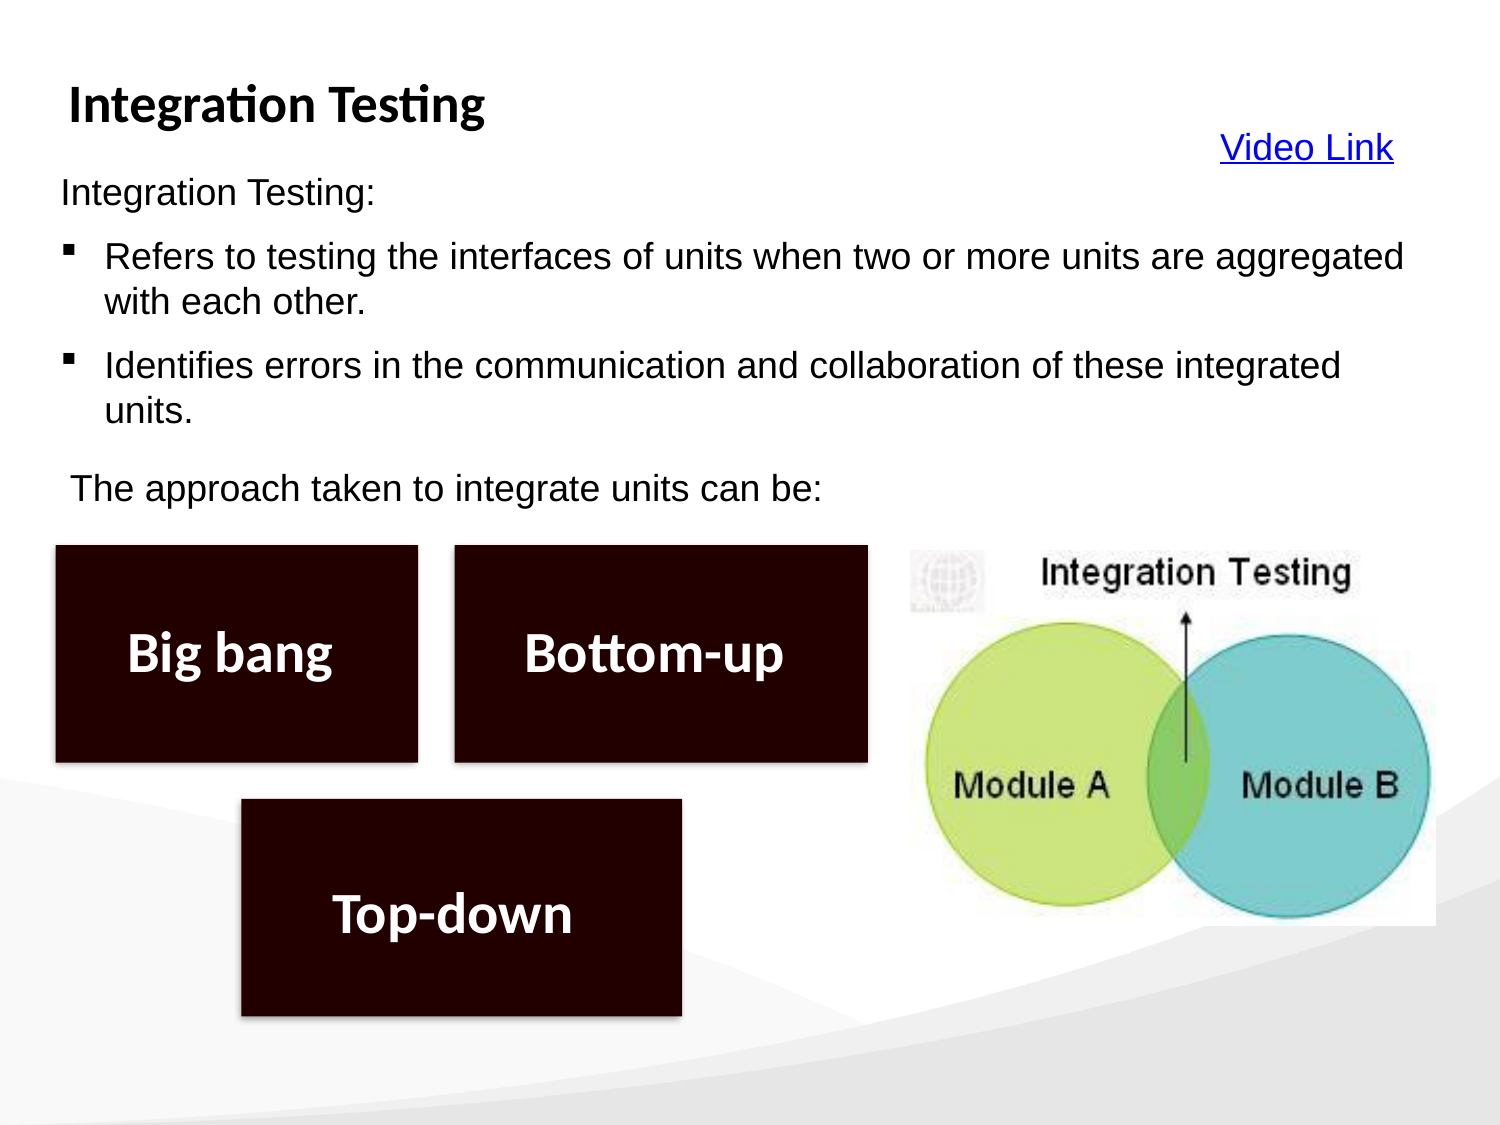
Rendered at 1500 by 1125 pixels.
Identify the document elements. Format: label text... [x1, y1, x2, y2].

text_box Video Link [1205, 115, 1437, 176]
text_box Integration Testing: Refers to testing the interfaces of units when two or more units are aggregated with each other. Identifies errors in the communication and collaboration of these integrated units. [45, 160, 1434, 439]
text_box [55, 526, 869, 1036]
text_box Integration Testing [53, 7, 1328, 160]
picture [0, 0, 1500, 1125]
text_box The approach taken to integrate units can be: [55, 456, 1468, 516]
